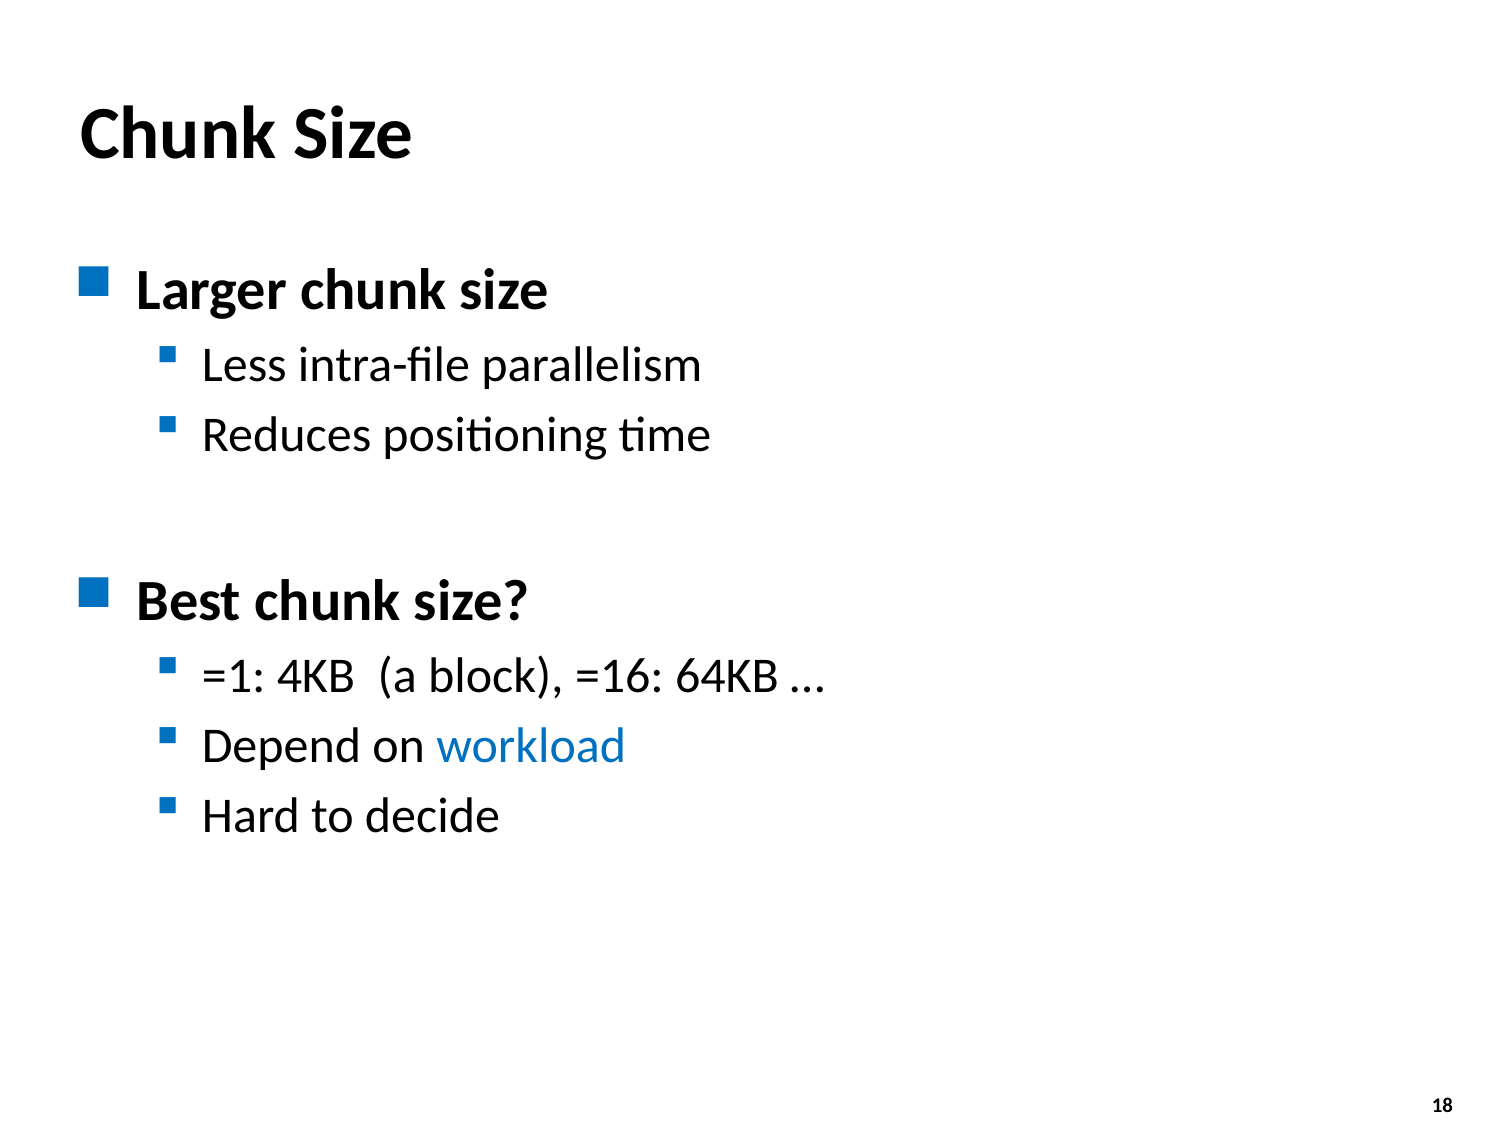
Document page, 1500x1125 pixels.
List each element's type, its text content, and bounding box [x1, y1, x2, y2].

list Larger chunk size Less intra-file parallelism Reduces positioning time Best chunk size? =1: 4KB (a block), =16: 64KB … Depend on workload Hard to decide [64, 243, 1361, 1040]
title Chunk Size [64, 66, 1311, 192]
